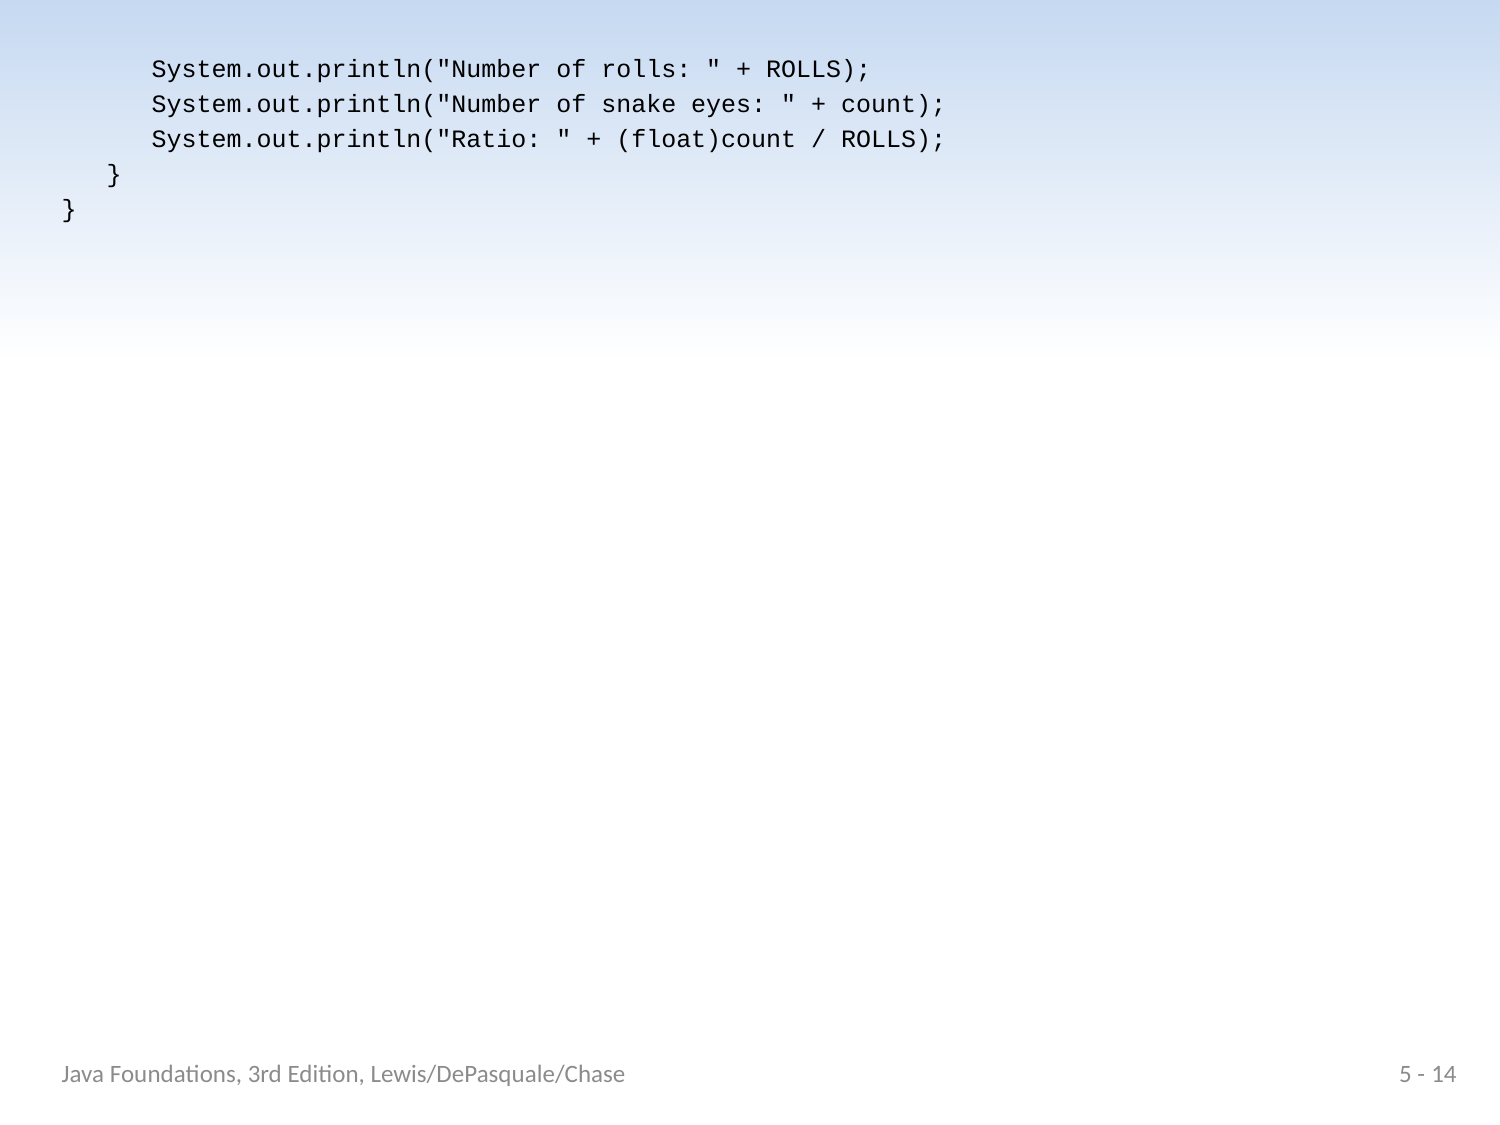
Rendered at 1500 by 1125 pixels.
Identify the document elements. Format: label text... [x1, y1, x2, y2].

list System.out.println("Number of rolls: " + ROLLS); System.out.println("Number of snake eyes: " + count); System.out.println("Ratio: " + (float)count / ROLLS); } } [46, 45, 1473, 1043]
slide_number 5 - 14 [1121, 1042, 1472, 1103]
footer Java Foundations, 3rd Edition, Lewis/DePasquale/Chase [46, 1042, 1121, 1103]
